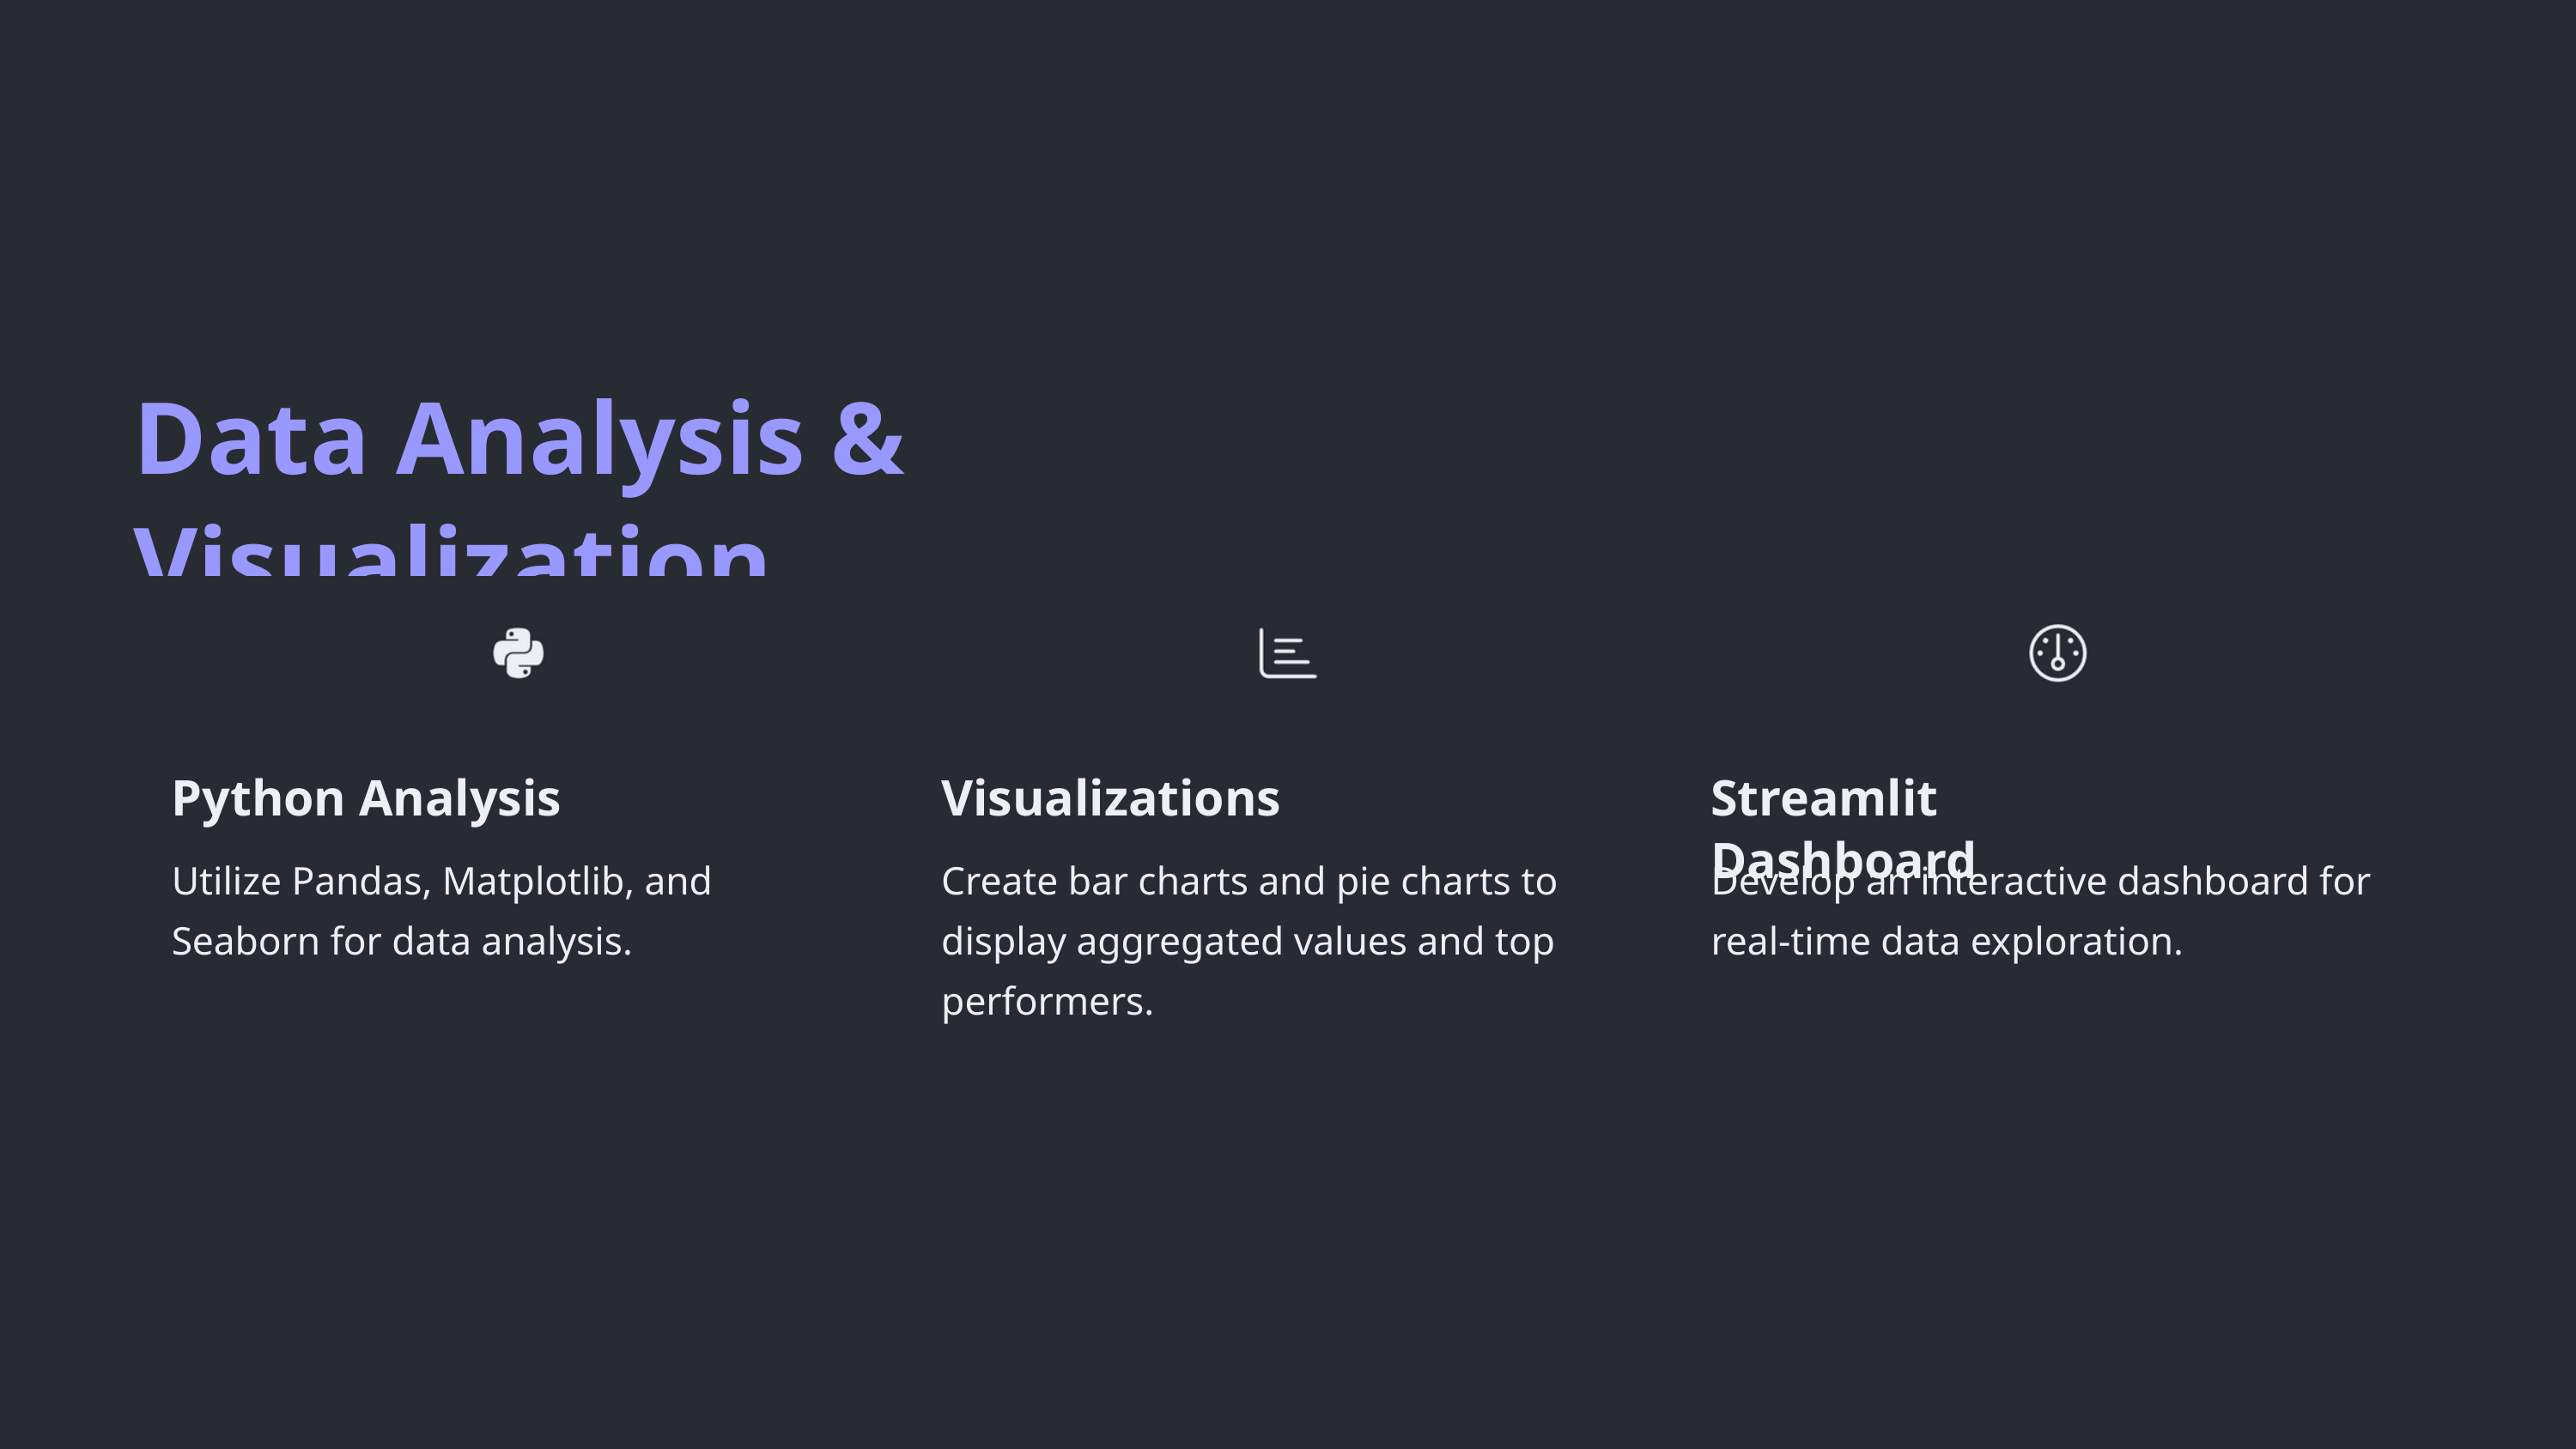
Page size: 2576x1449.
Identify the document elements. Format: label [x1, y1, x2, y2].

text_box [902, 576, 1670, 730]
text_box [0, 0, 2576, 1449]
text_box [133, 576, 901, 730]
text_box [1672, 576, 2443, 730]
